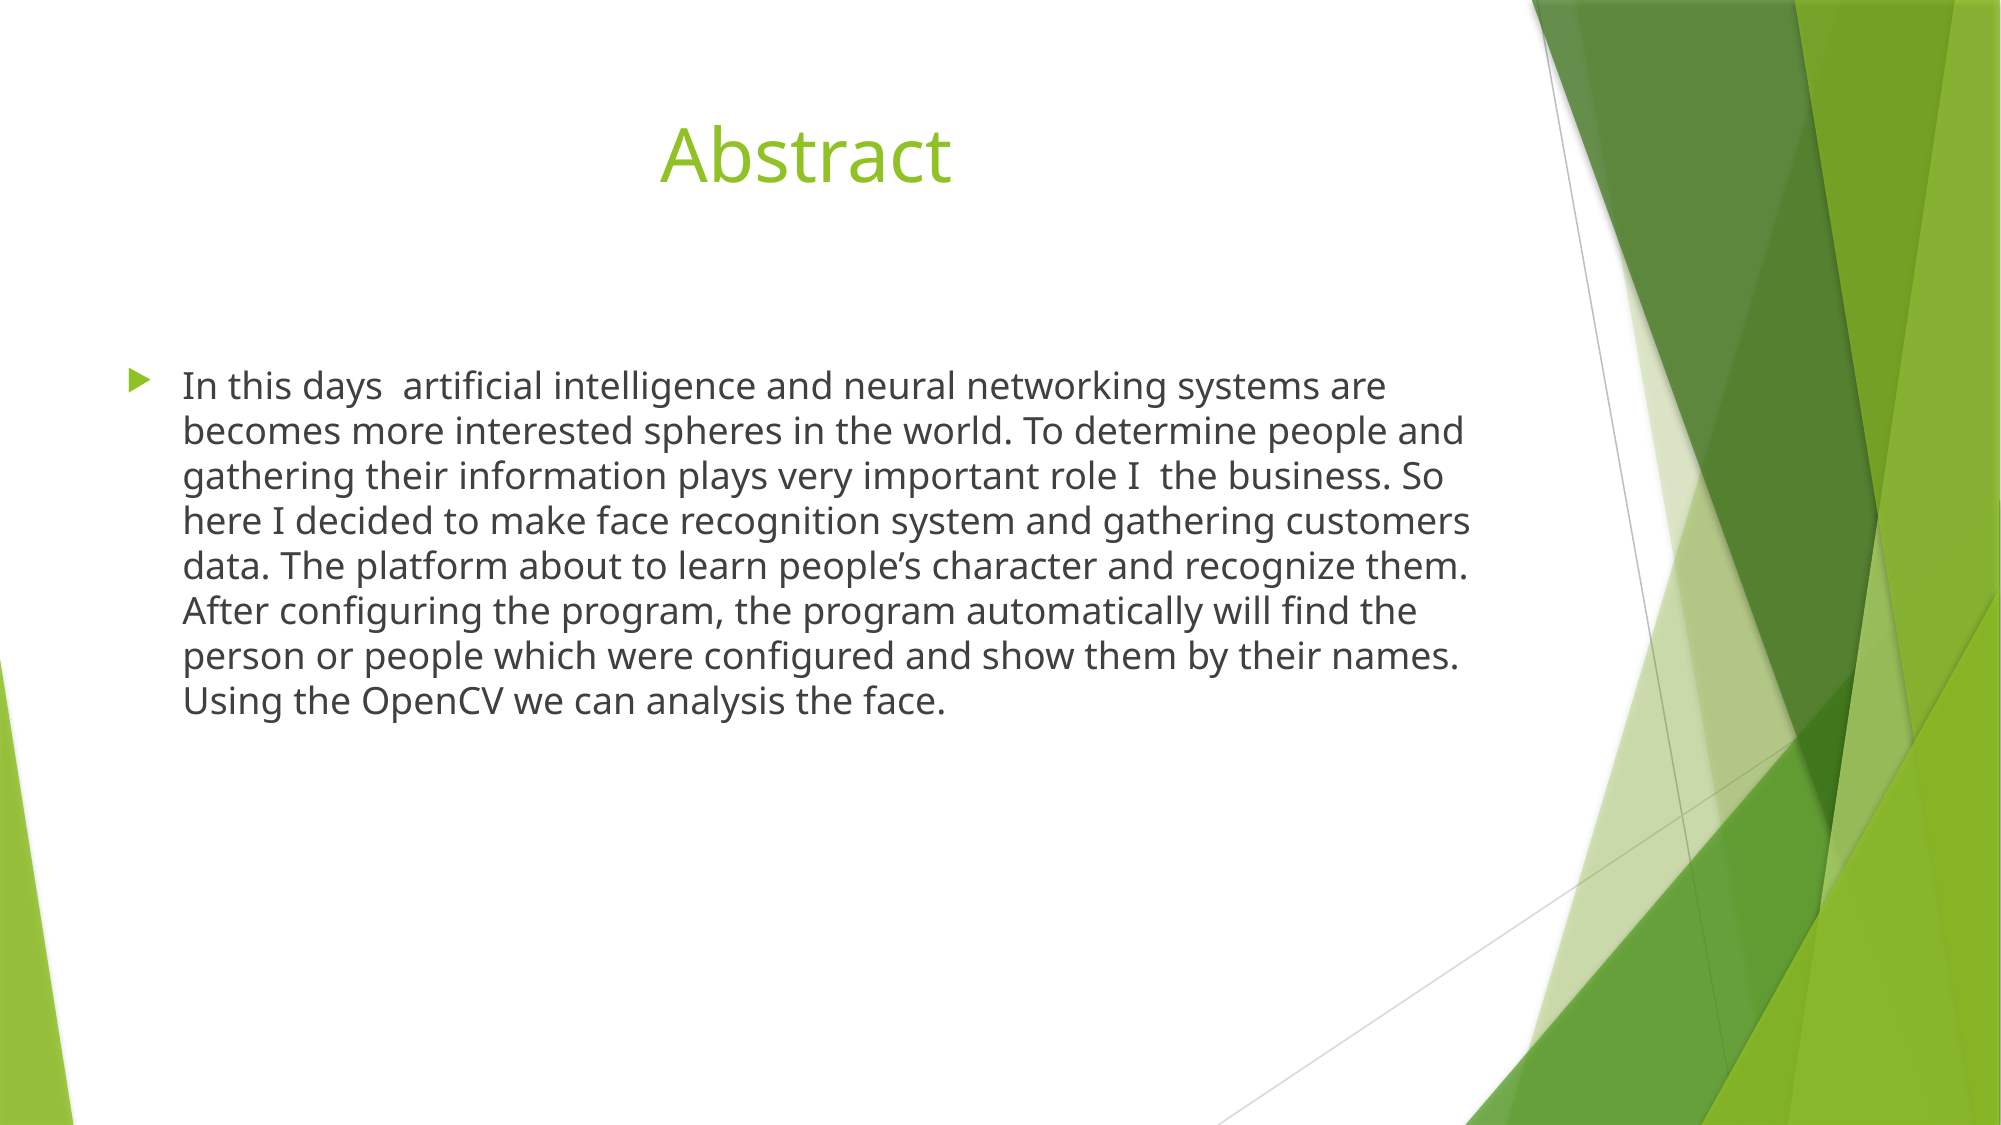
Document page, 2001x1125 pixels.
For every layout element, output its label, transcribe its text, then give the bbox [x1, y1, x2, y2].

title Abstract [111, 99, 1522, 317]
list In this days artificial intelligence and neural networking systems are becomes more interested spheres in the world. To determine people and gathering their information plays very important role I the business. So here I decided to make face recognition system and gathering customers data. The platform about to learn people’s character and recognize them. After configuring the program, the program automatically will find the person or people which were configured and show them by their names. Using the OpenCV we can analysis the face. [111, 354, 1522, 992]
